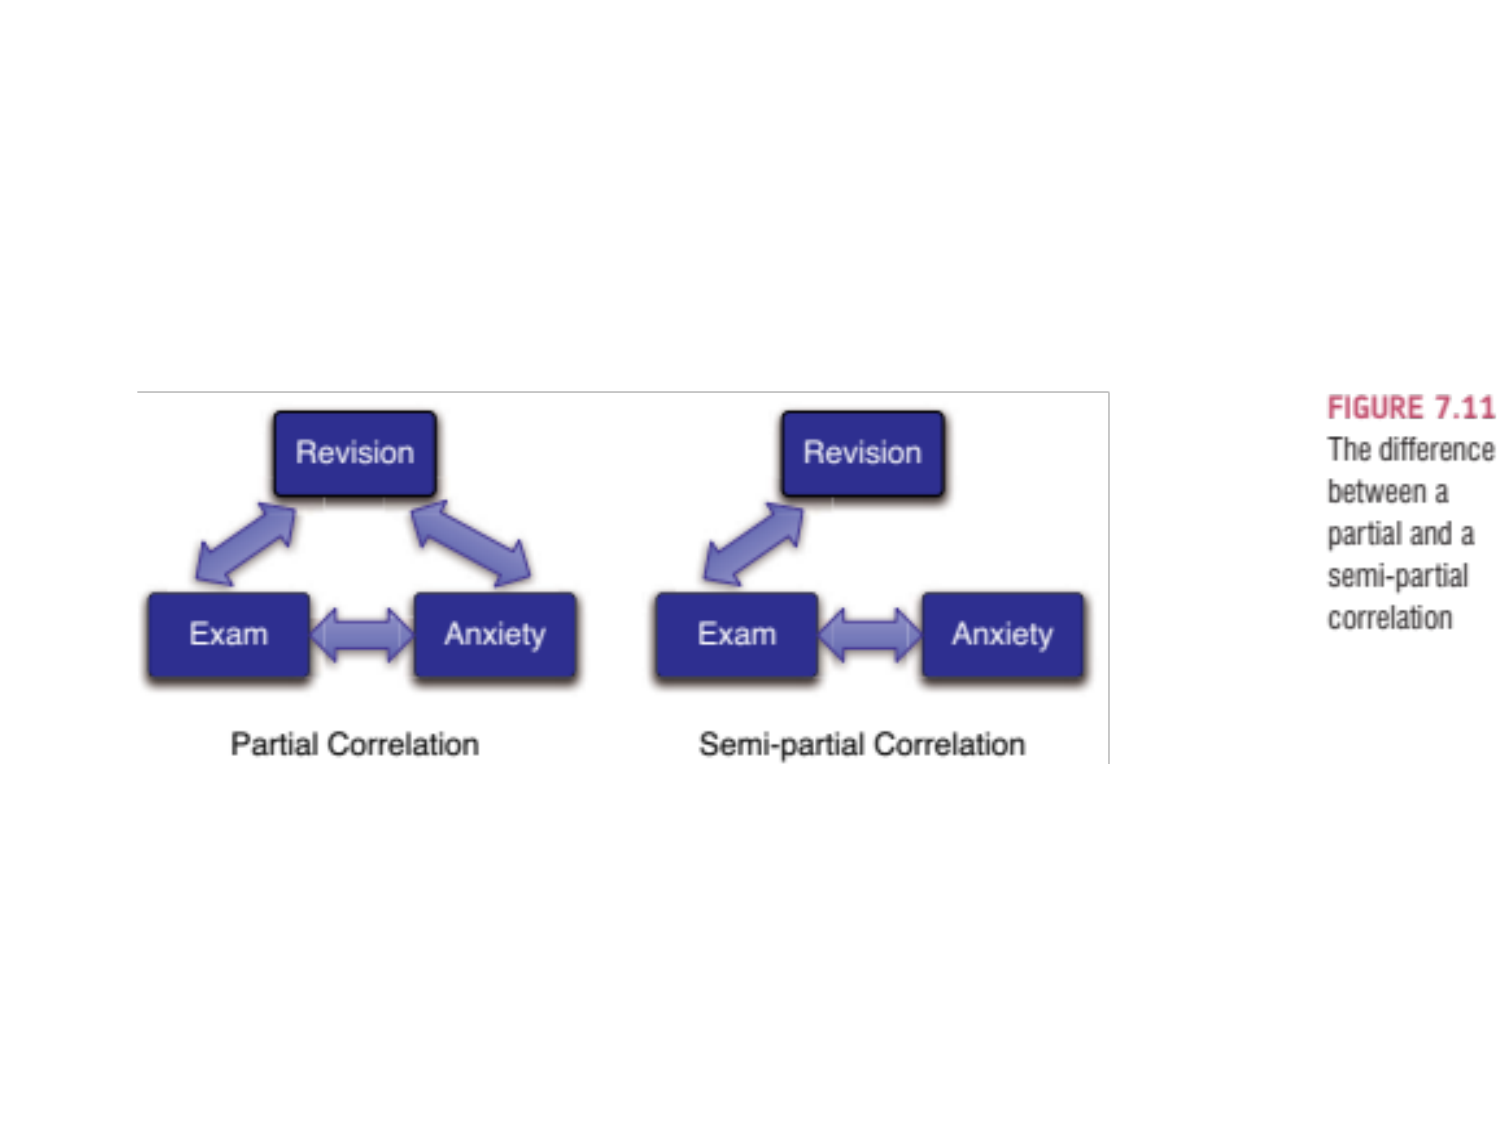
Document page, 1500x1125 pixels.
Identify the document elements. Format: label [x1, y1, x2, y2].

picture [137, 385, 1499, 764]
